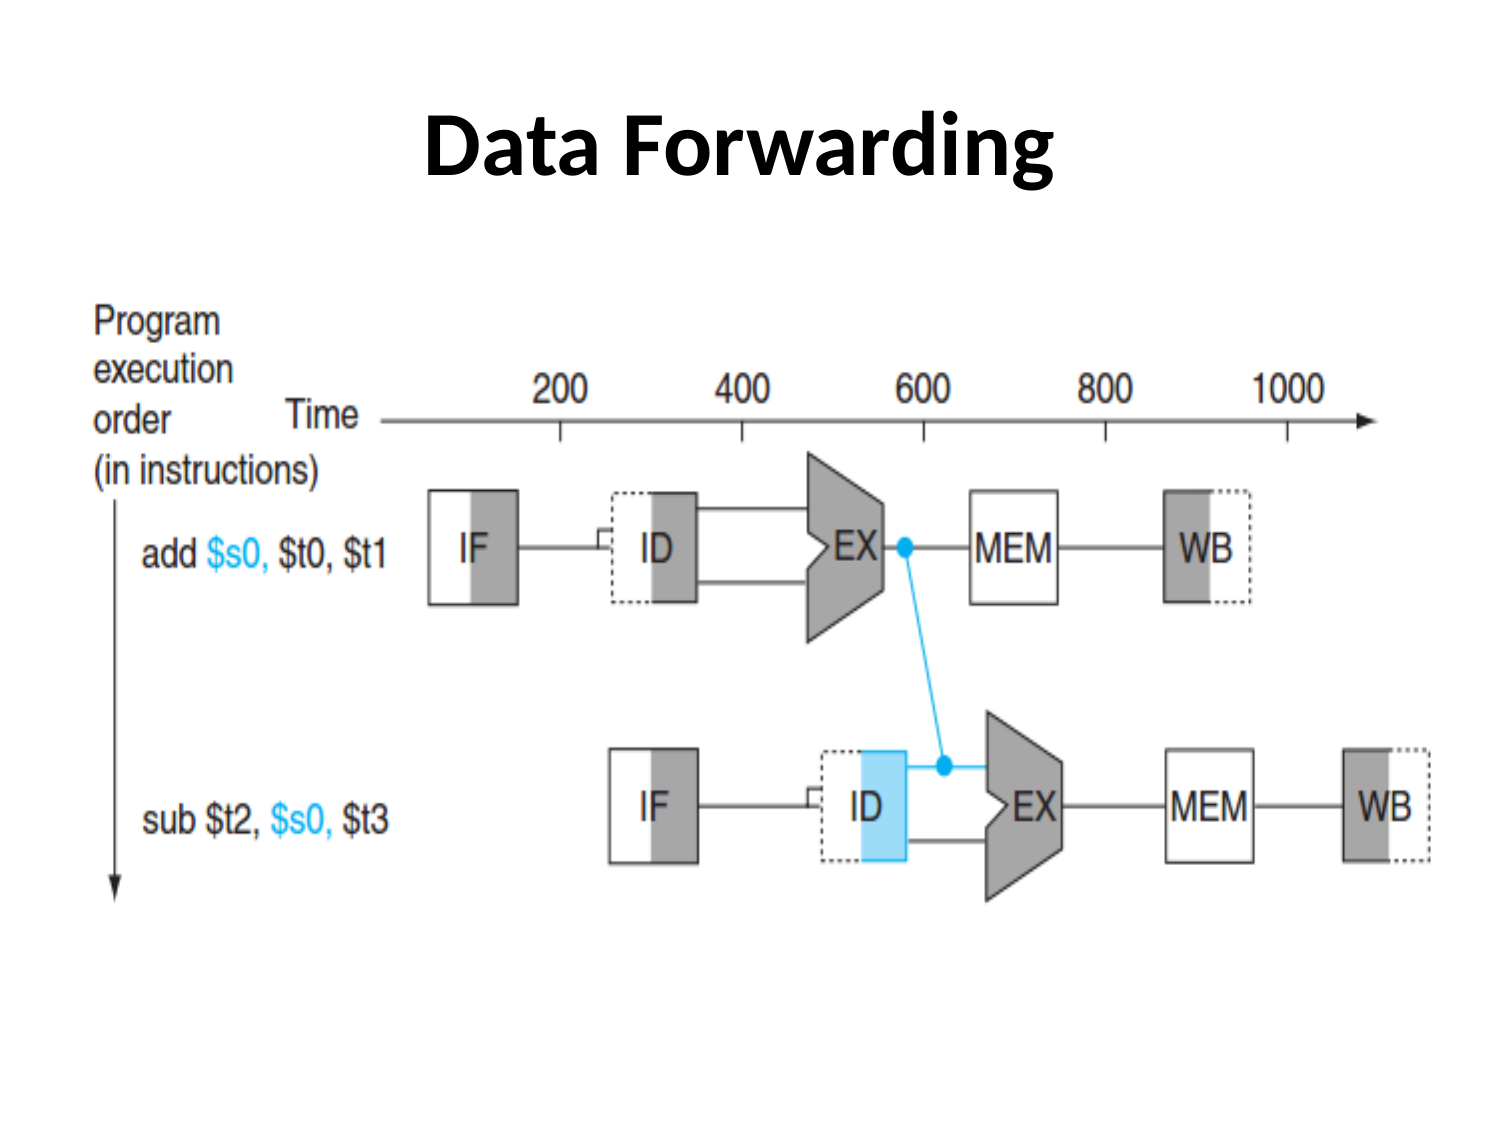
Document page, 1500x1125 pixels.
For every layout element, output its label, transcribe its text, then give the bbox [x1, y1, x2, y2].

picture [18, 262, 1463, 913]
text_box Data Forwarding [74, 45, 1425, 233]
